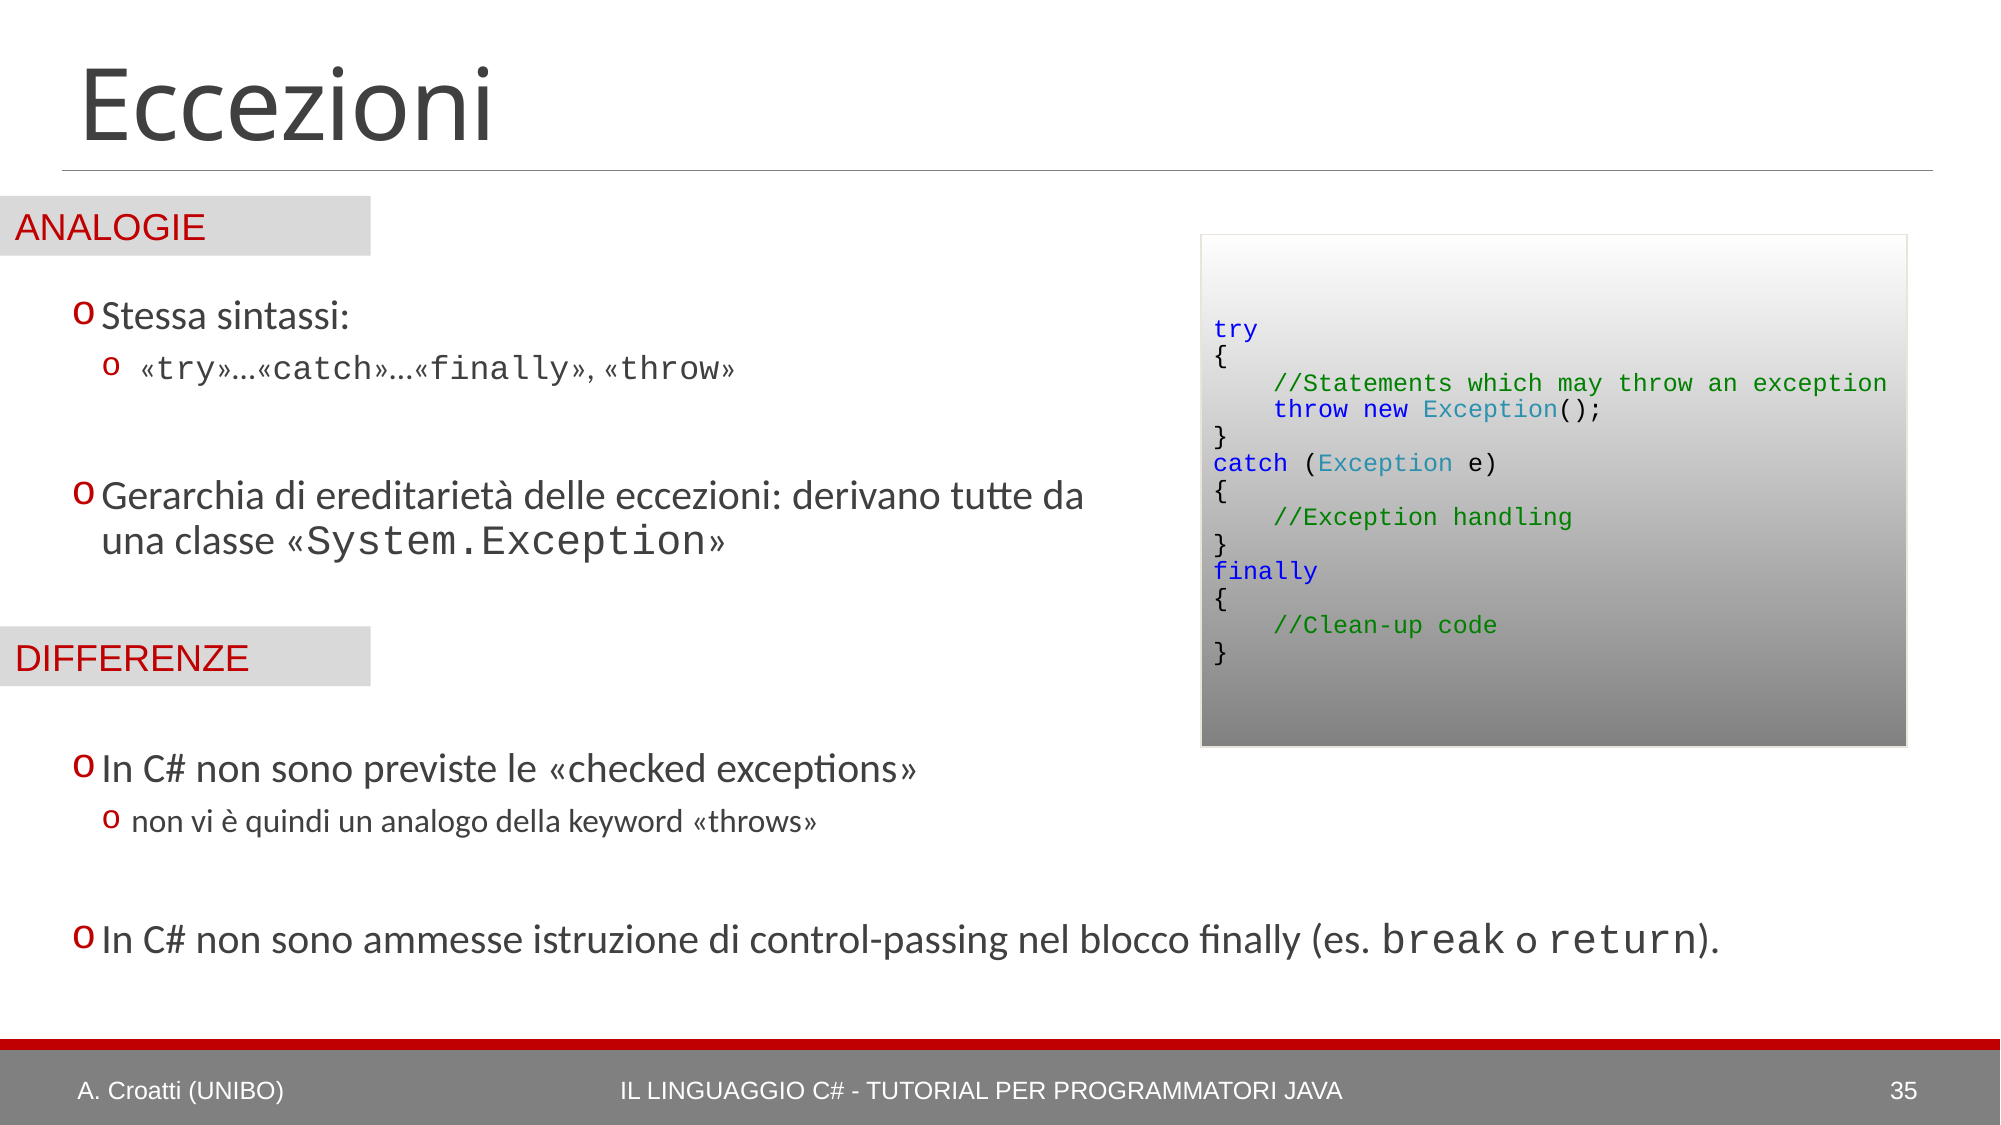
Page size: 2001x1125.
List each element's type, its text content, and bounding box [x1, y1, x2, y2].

slide_number A. Croatti (UNIBO) [62, 1059, 339, 1120]
list Stessa sintassi: «try»…«catch»…«finally», «throw» Gerarchia di ereditarietà delle eccezioni: derivano tutte da una classe «System.Exception» [38, 254, 1110, 604]
footer Il Linguaggio C# - Tutorial per Programmatori Java [339, 1059, 1624, 1120]
title Eccezioni [62, 47, 1933, 169]
text_box try { //Statements which may throw an exception throw new Exception(); } catch (Exception e) { //Exception handling } finally { //Clean-up code } [1201, 234, 1907, 747]
list In C# non sono previste le «checked exceptions» non vi è quindi un analogo della keyword «throws» In C# non sono ammesse istruzione di control-passing nel blocco finally (es. break o return). [38, 688, 1933, 1021]
slide_number 35 [1624, 1059, 1933, 1120]
